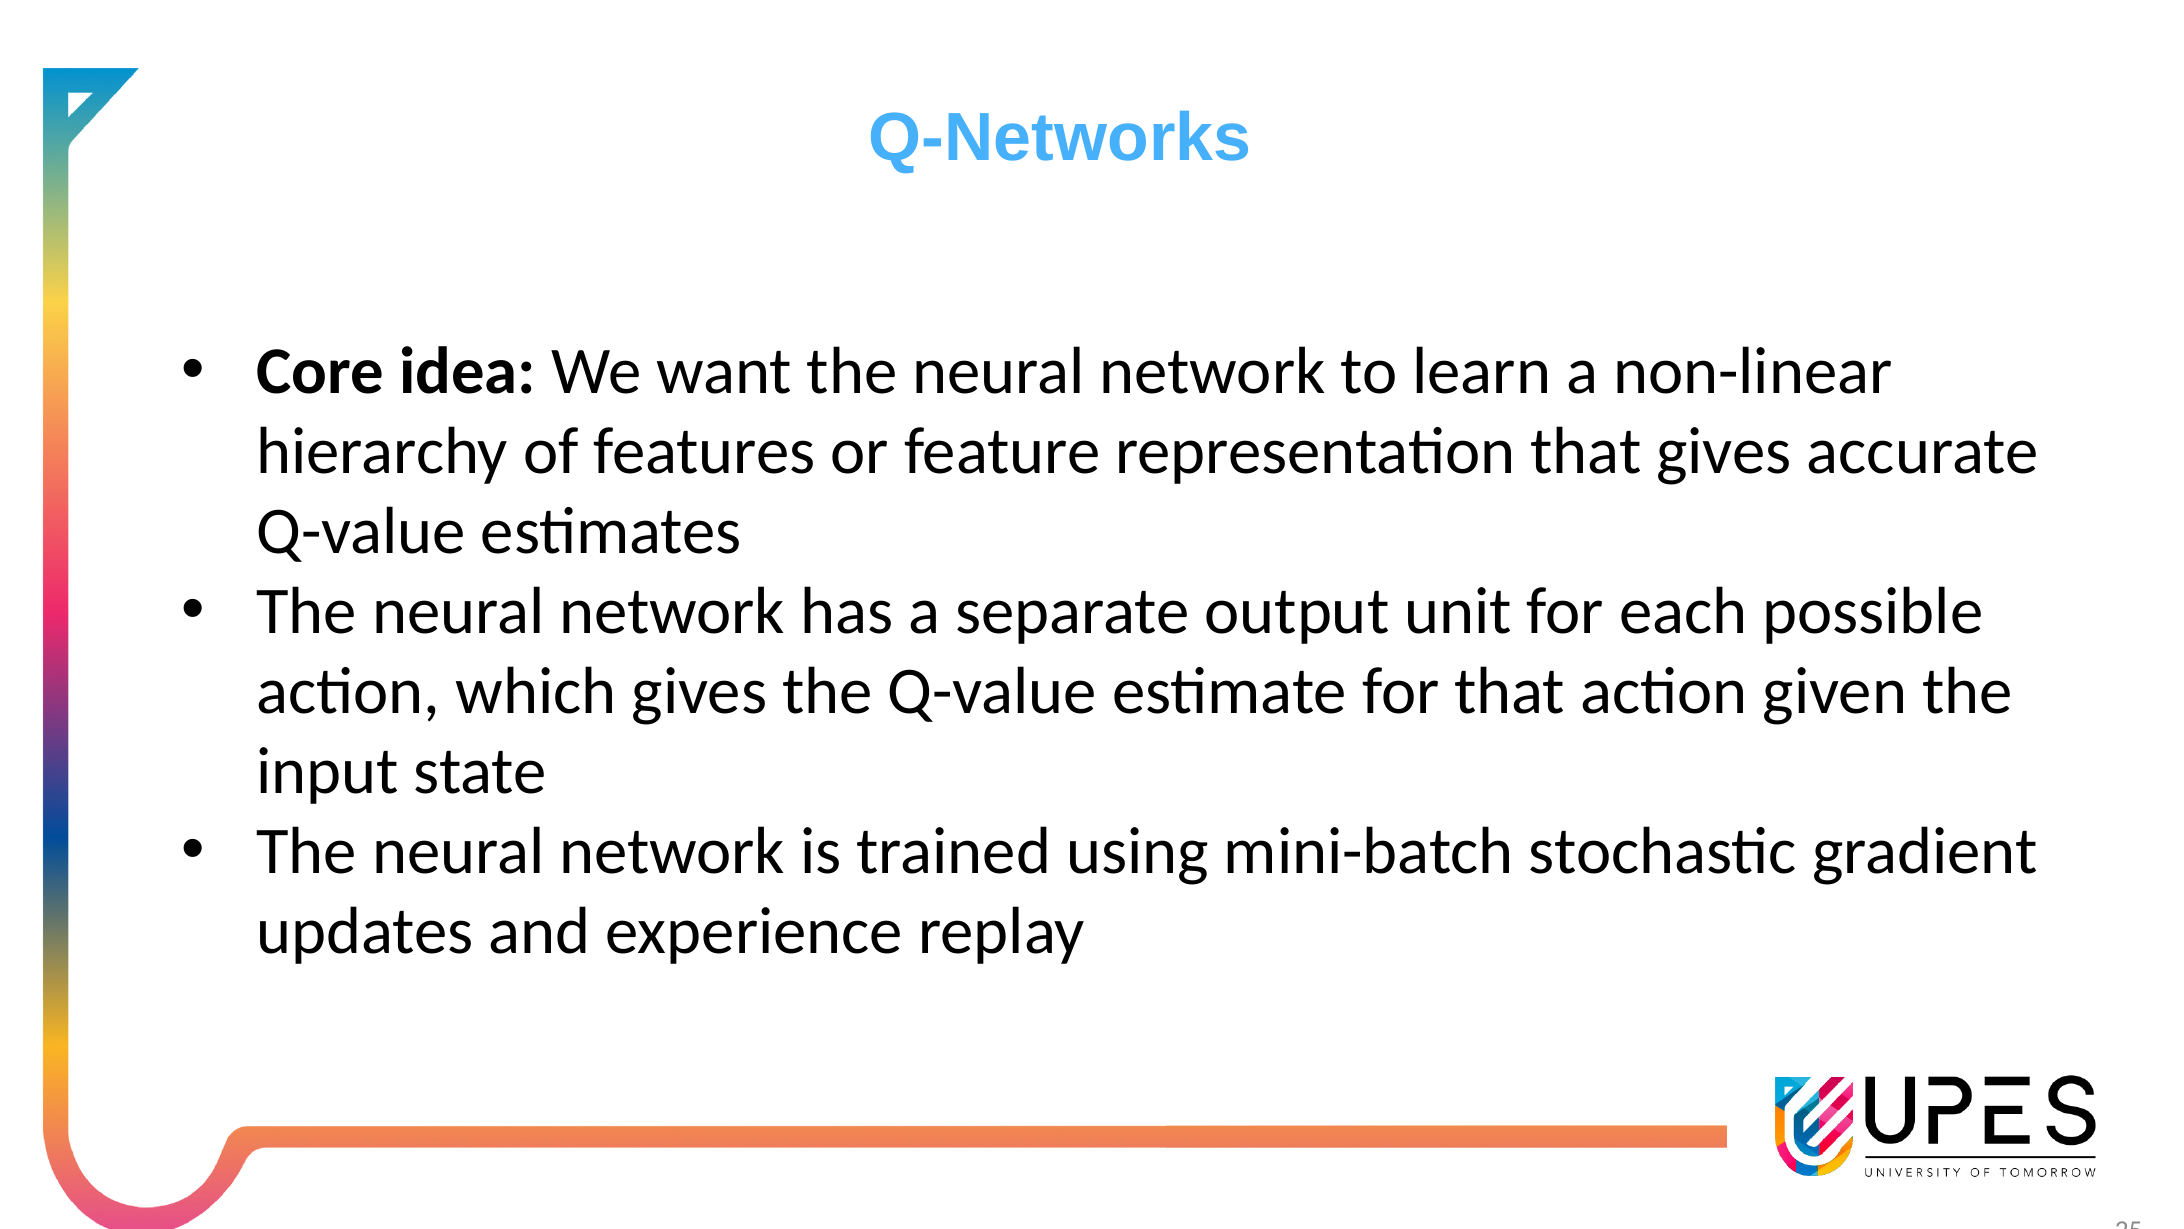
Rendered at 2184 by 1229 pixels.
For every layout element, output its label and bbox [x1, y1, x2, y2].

list [0, 32, 2184, 1229]
